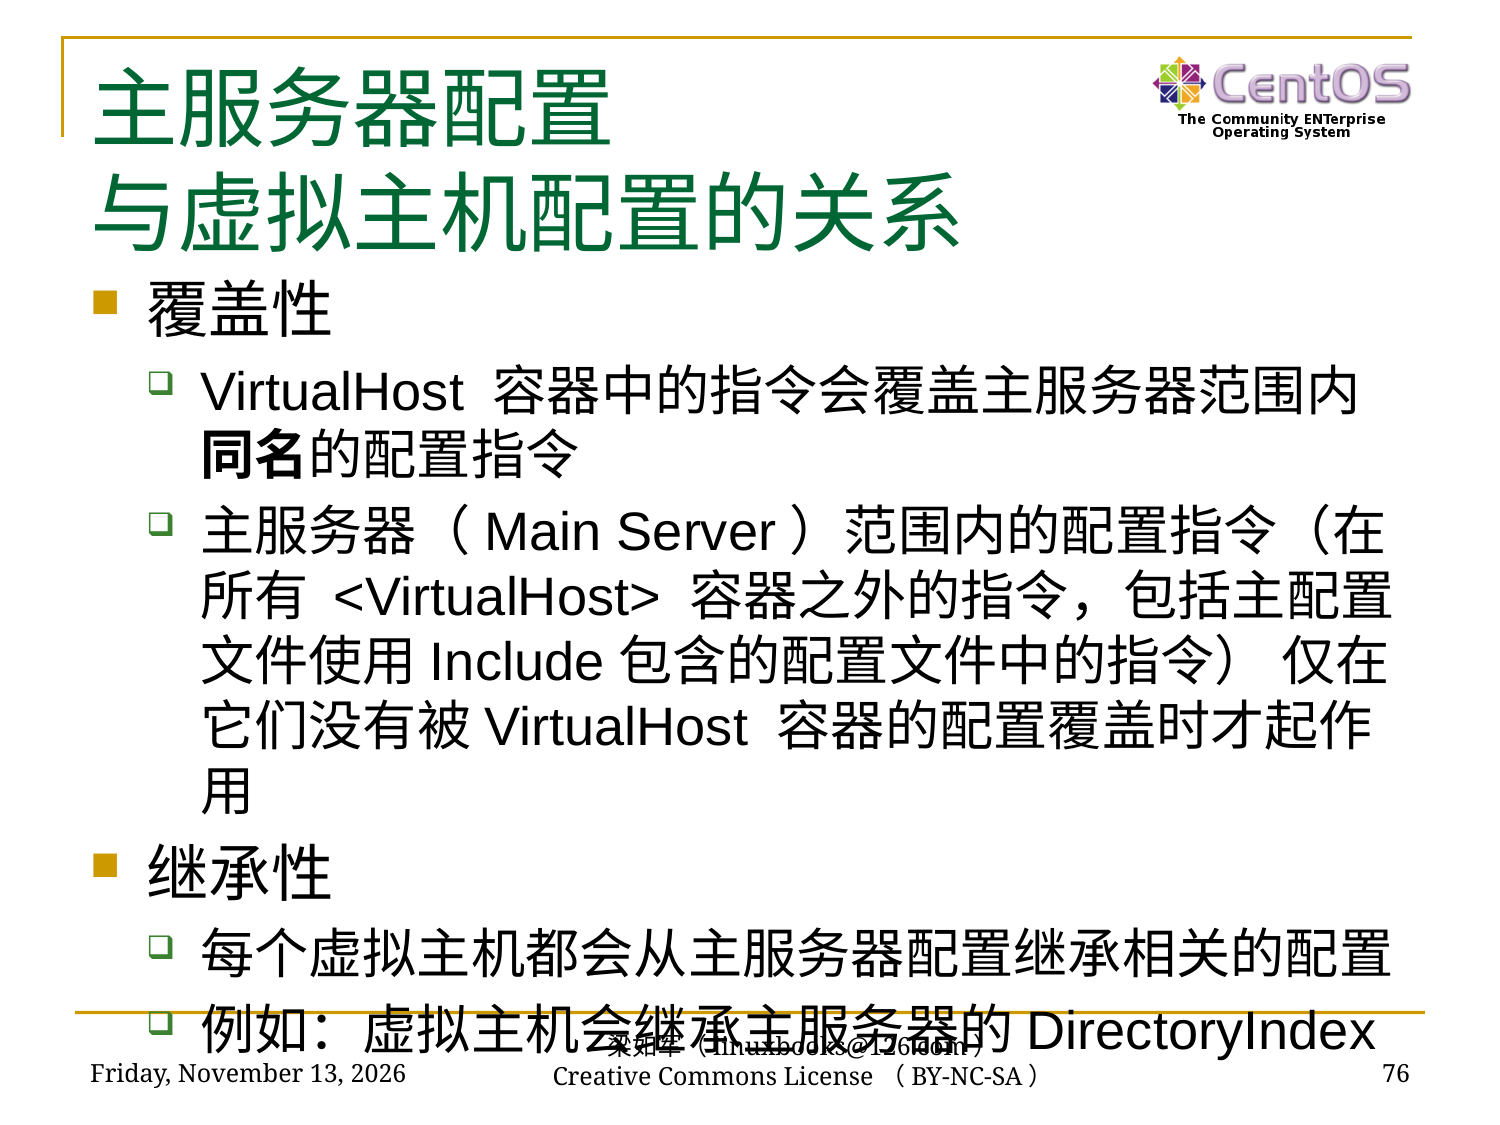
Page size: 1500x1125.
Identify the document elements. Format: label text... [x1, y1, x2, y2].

title 主服务器配置 与虚拟主机配置的关系 [74, 45, 1426, 233]
slide_number 76 [1074, 1023, 1426, 1100]
list 覆盖性 VirtualHost 容器中的指令会覆盖主服务器范围内同名的配置指令 主服务器（Main Server）范围内的配置指令（在所有 <VirtualHost> 容器之外的指令，包括主配置文件使用Include包含的配置文件中的指令） 仅在它们没有被VirtualHost 容器的配置覆盖时才起作用 继承性 每个虚拟主机都会从主服务器配置继承相关的配置 例如：虚拟主机会继承主服务器的DirectoryIndex [74, 262, 1426, 1006]
footer 梁如军（linuxbooks@126.com） Creative Commons License（BY-NC-SA） [359, 1022, 1247, 1099]
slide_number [74, 1023, 426, 1100]
